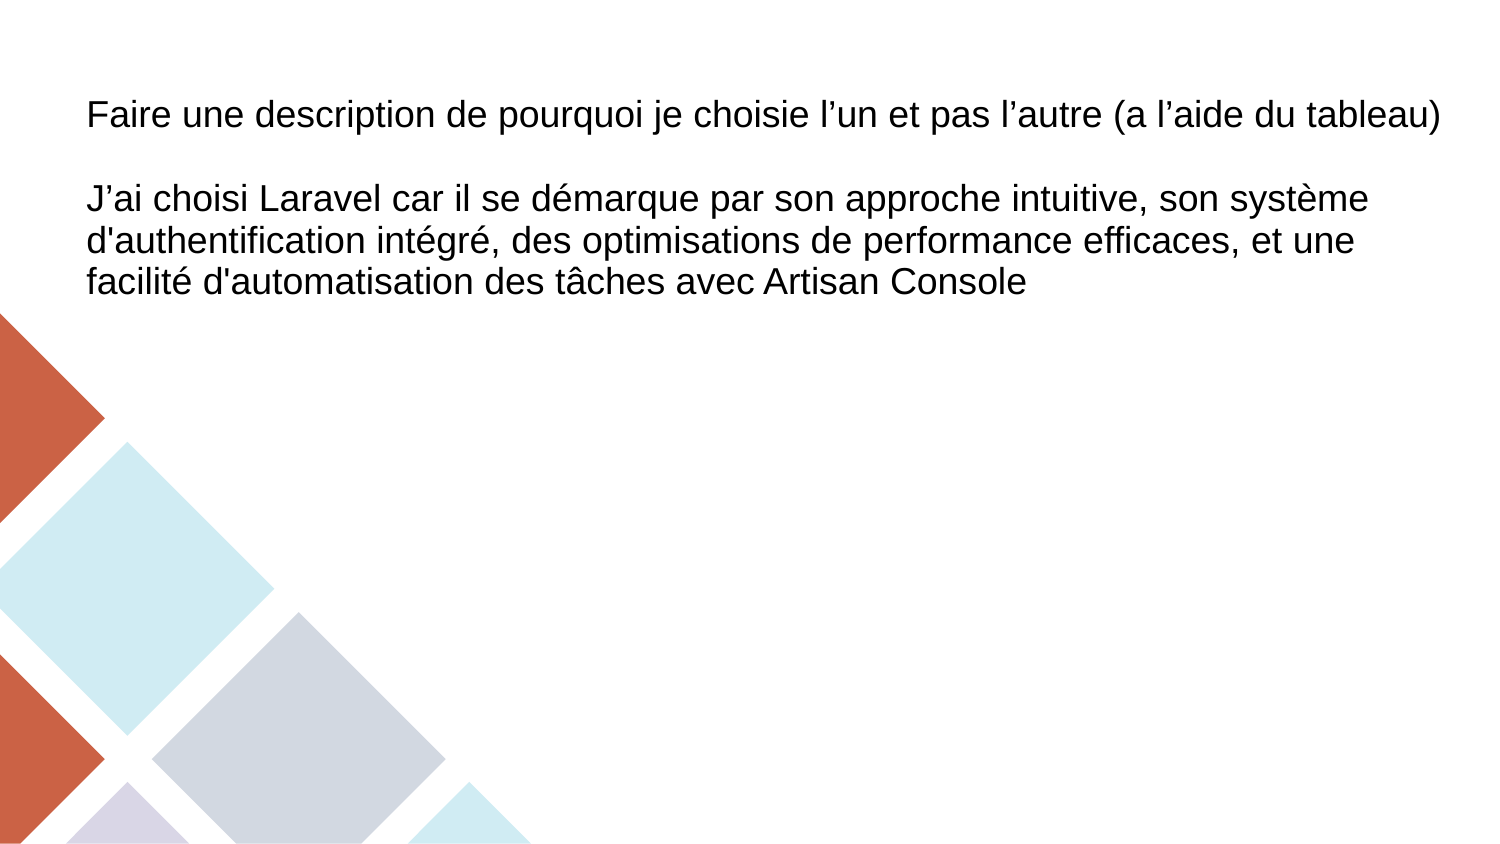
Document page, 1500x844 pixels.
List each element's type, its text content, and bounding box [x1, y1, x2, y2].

subtitle Faire une description de pourquoi je choisie l’un et pas l’autre (a l’aide du tableau) J’ai choisi Laravel car il se démarque par son approche intuitive, son système d'authentification intégré, des optimisations de performance efficaces, et une facilité d'automatisation des tâches avec Artisan Console [86, 93, 1449, 770]
